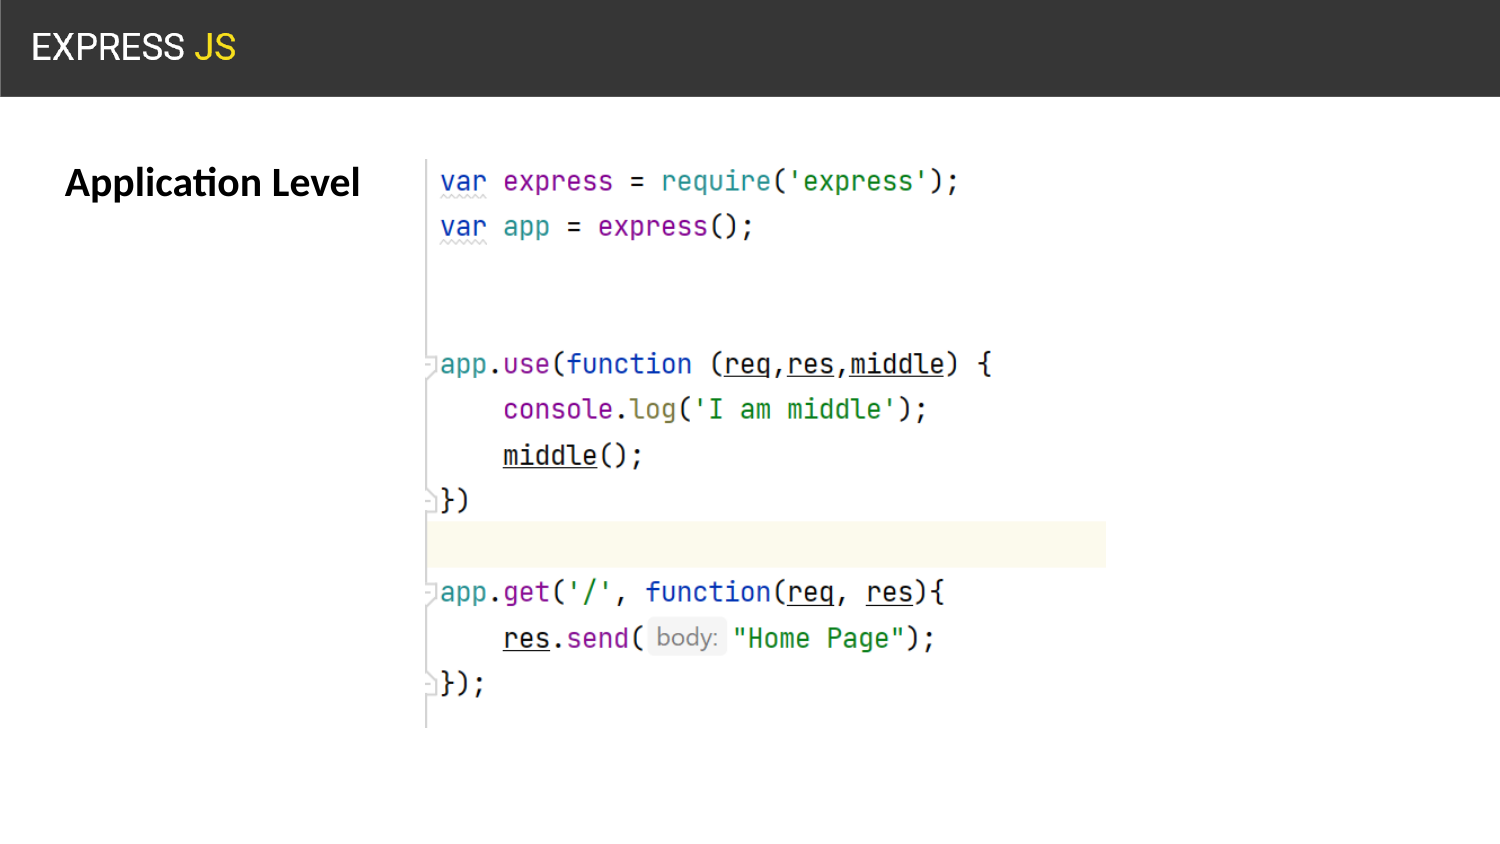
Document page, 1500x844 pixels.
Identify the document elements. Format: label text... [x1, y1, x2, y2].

picture [0, 0, 1500, 844]
text_box Application Level [50, 146, 913, 212]
